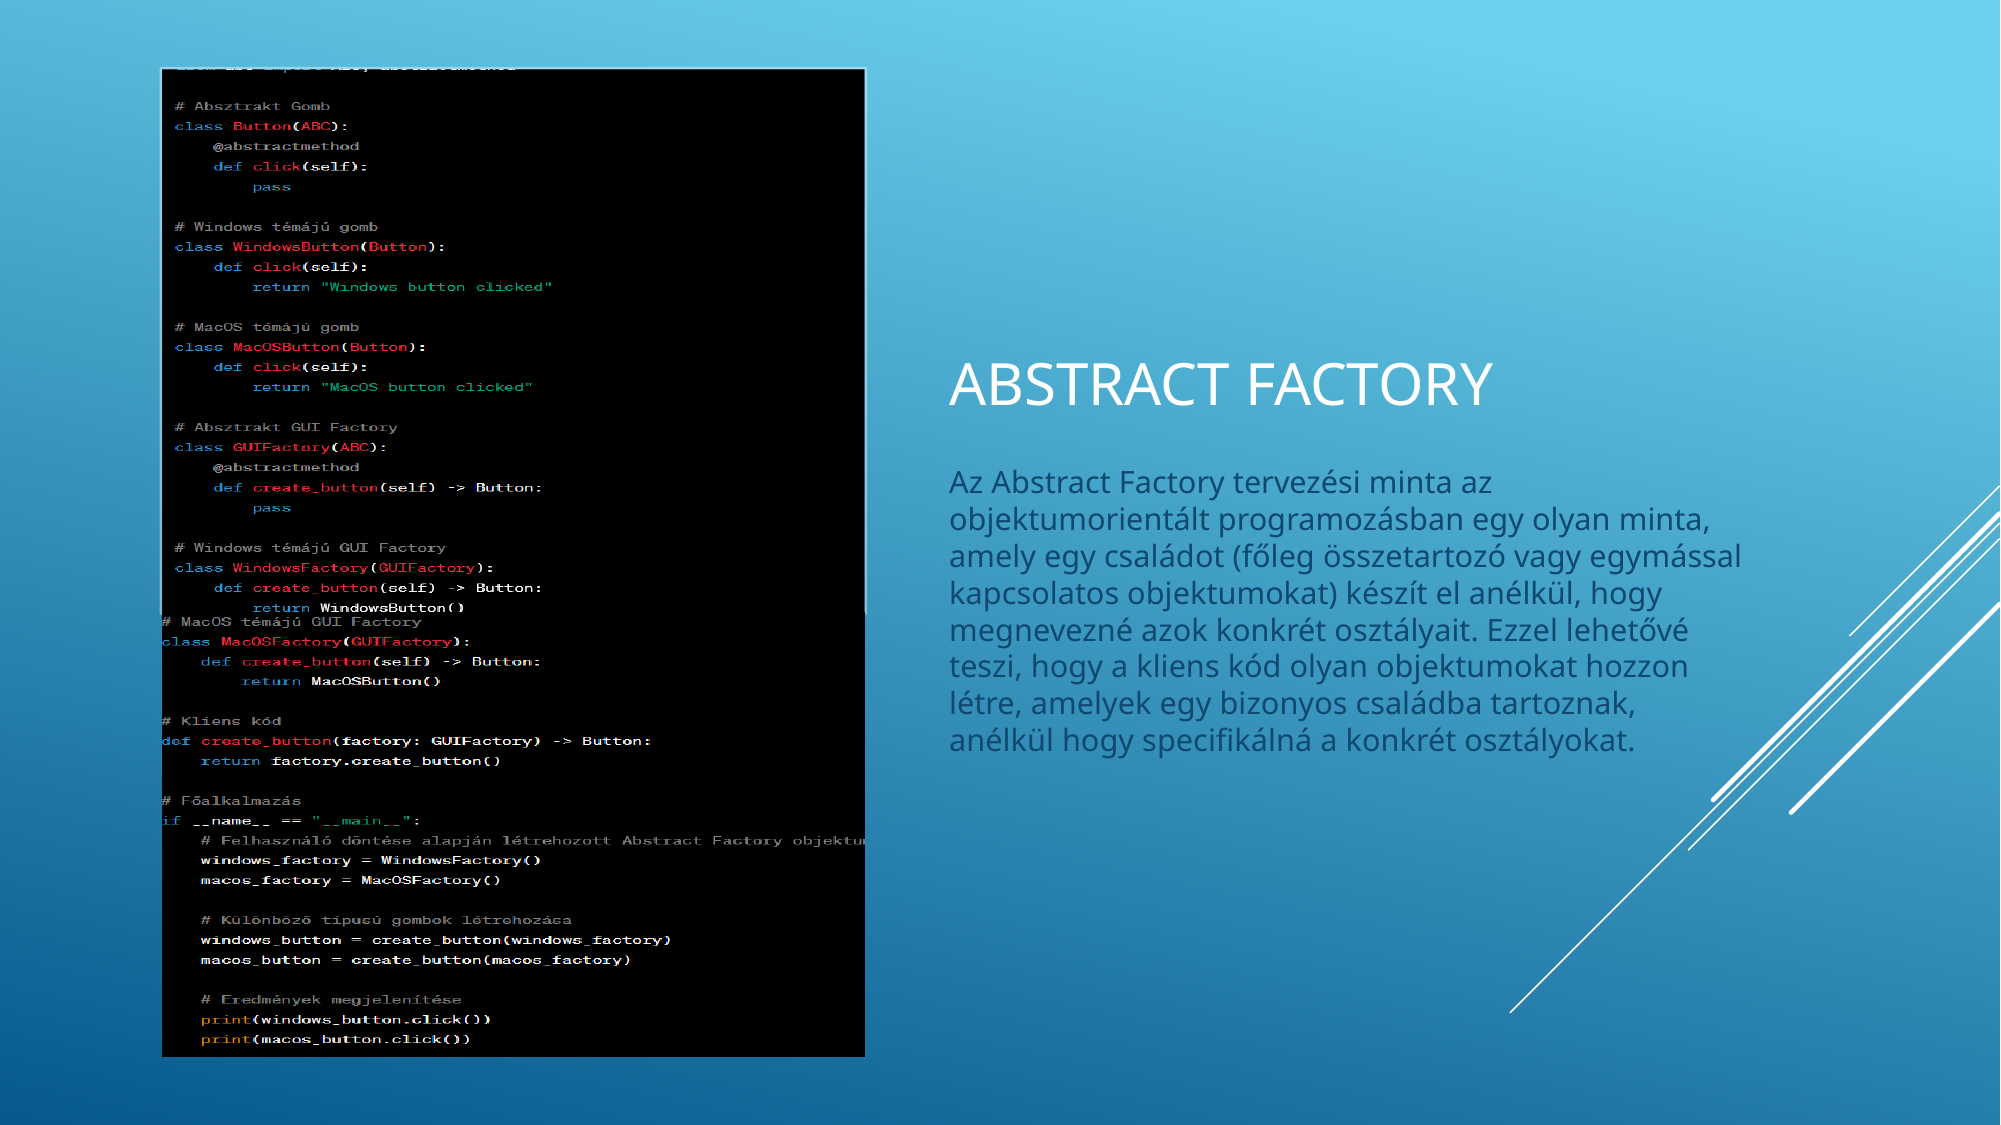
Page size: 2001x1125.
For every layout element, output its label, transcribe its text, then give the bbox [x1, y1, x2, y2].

title Abstract Factory [934, 237, 1763, 425]
list Az Abstract Factory tervezési minta az objektumorientált programozásban egy olyan minta, amely egy családot (főleg összetartozó vagy egymással kapcsolatos objektumokat) készít el anélkül, hogy megnevezné azok konkrét osztályait. Ezzel lehetővé teszi, hogy a kliens kód olyan objektumokat hozzon létre, amelyek egy bizonyos családba tartoznak, anélkül hogy specifikálná a konkrét osztályokat. [934, 455, 1763, 792]
picture [161, 69, 865, 1057]
